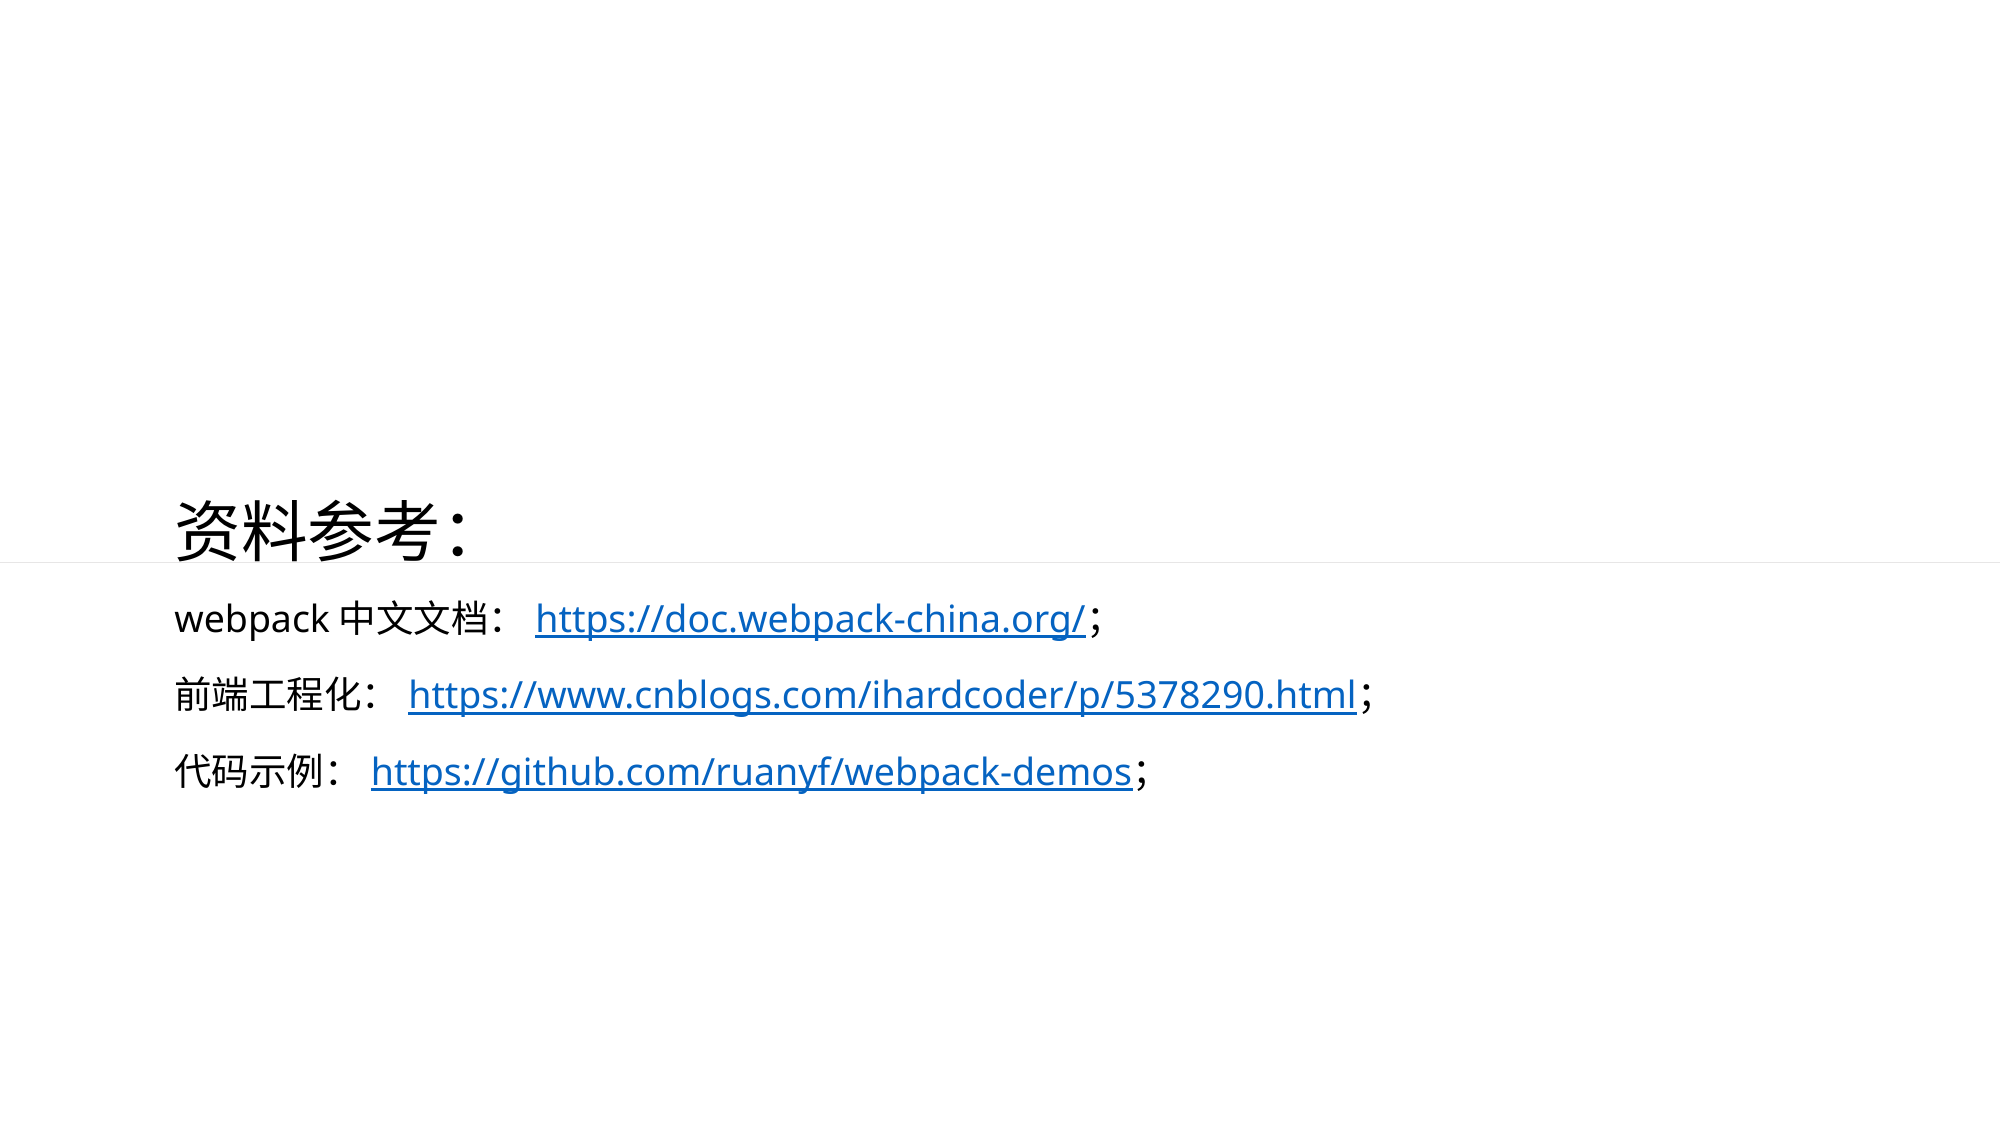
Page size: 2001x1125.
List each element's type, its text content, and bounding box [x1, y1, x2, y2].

text_box 资料参考： webpack中文文档：https://doc.webpack-china.org/； 前端工程化：https://www.cnblogs.com/ihardcoder/p/5378290.html； 代码示例：https://github.com/ruanyf/webpack-demos； [159, 563, 1843, 1047]
text_box 资料参考： webpack中文文档：https://doc.webpack-china.org/； 前端工程化：https://www.cnblogs.com/ihardcoder/p/5378290.html； 代码示例：https://github.com/ruanyf/webpack-demos； [159, 162, 1843, 562]
